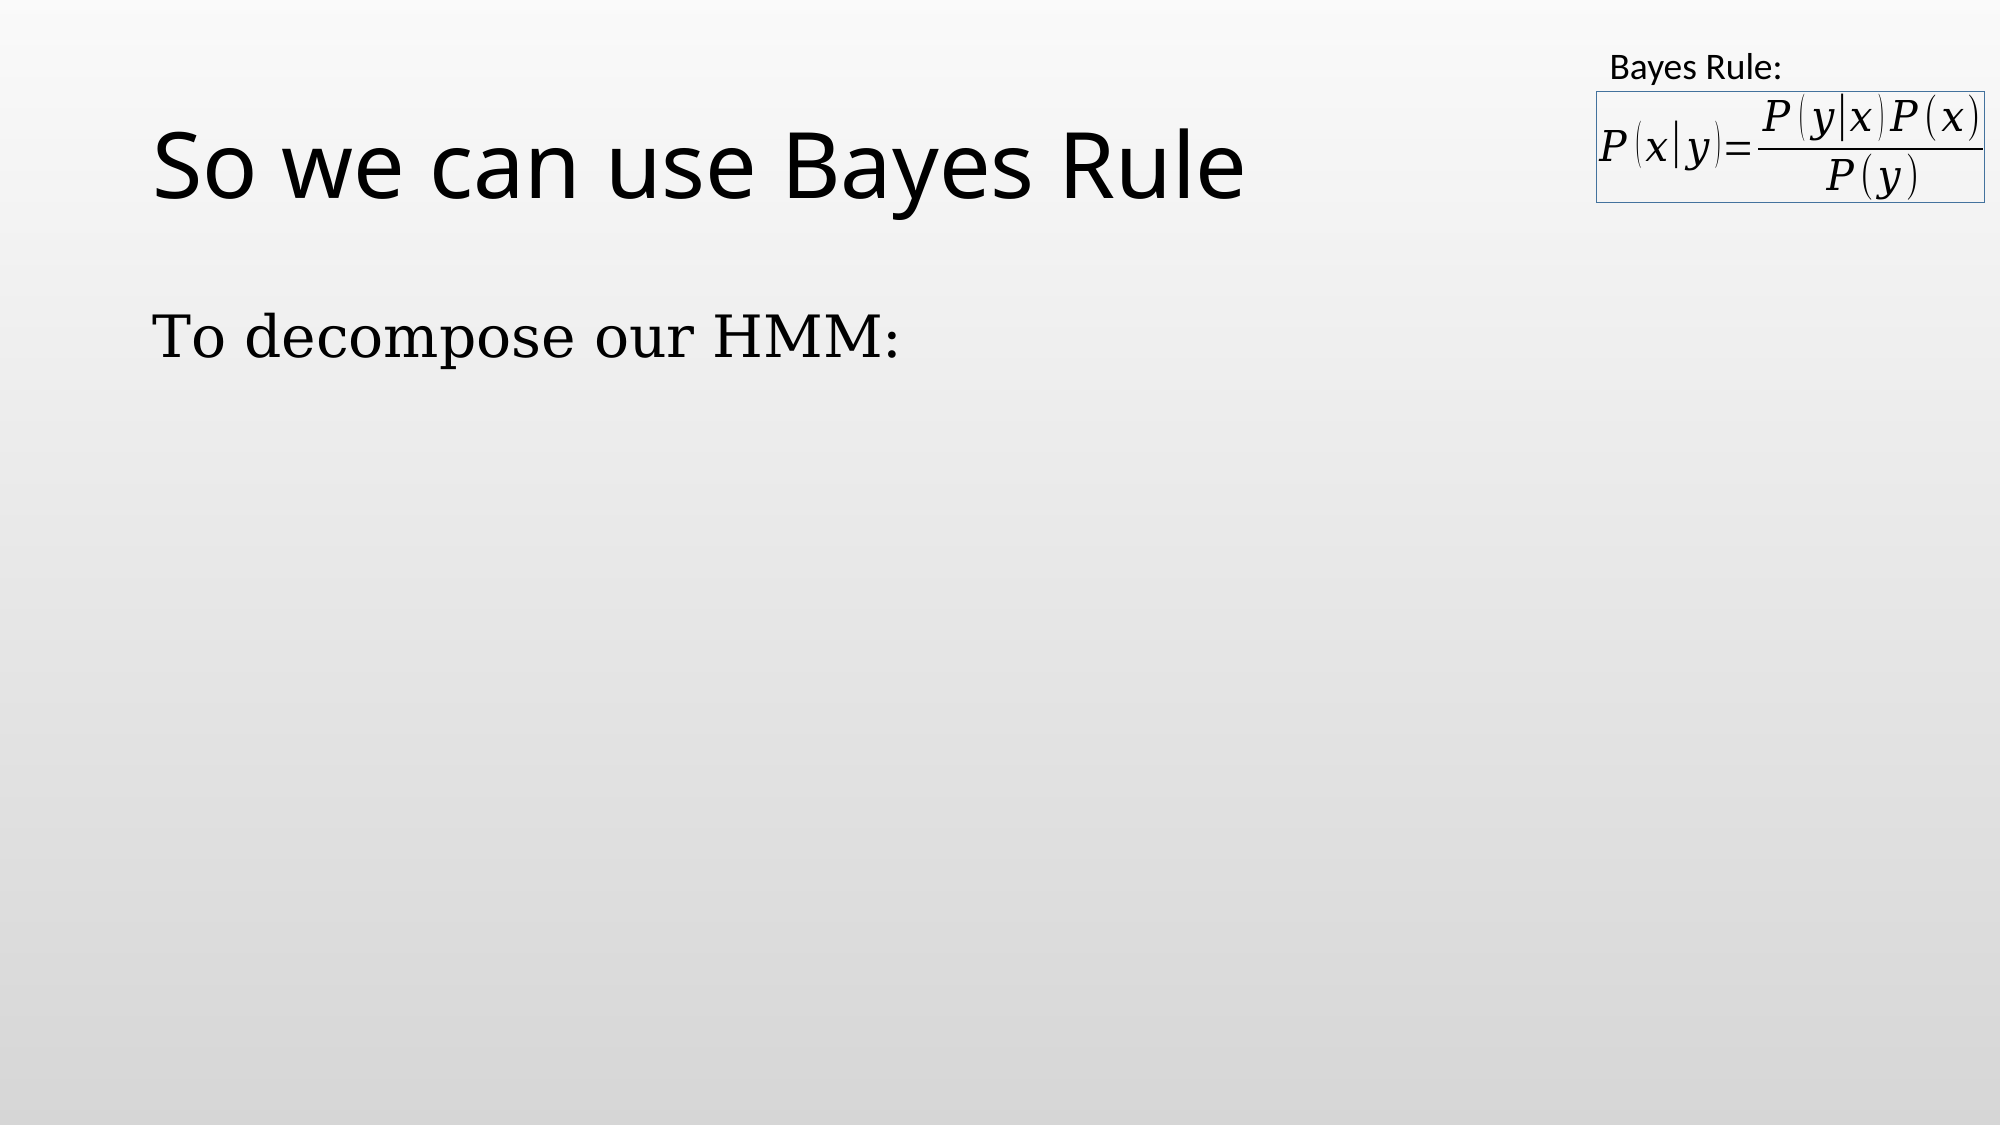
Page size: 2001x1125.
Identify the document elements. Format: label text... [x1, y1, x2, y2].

text_box Bayes Rule: [1594, 34, 1807, 95]
title So we can use Bayes Rule [137, 59, 1863, 278]
